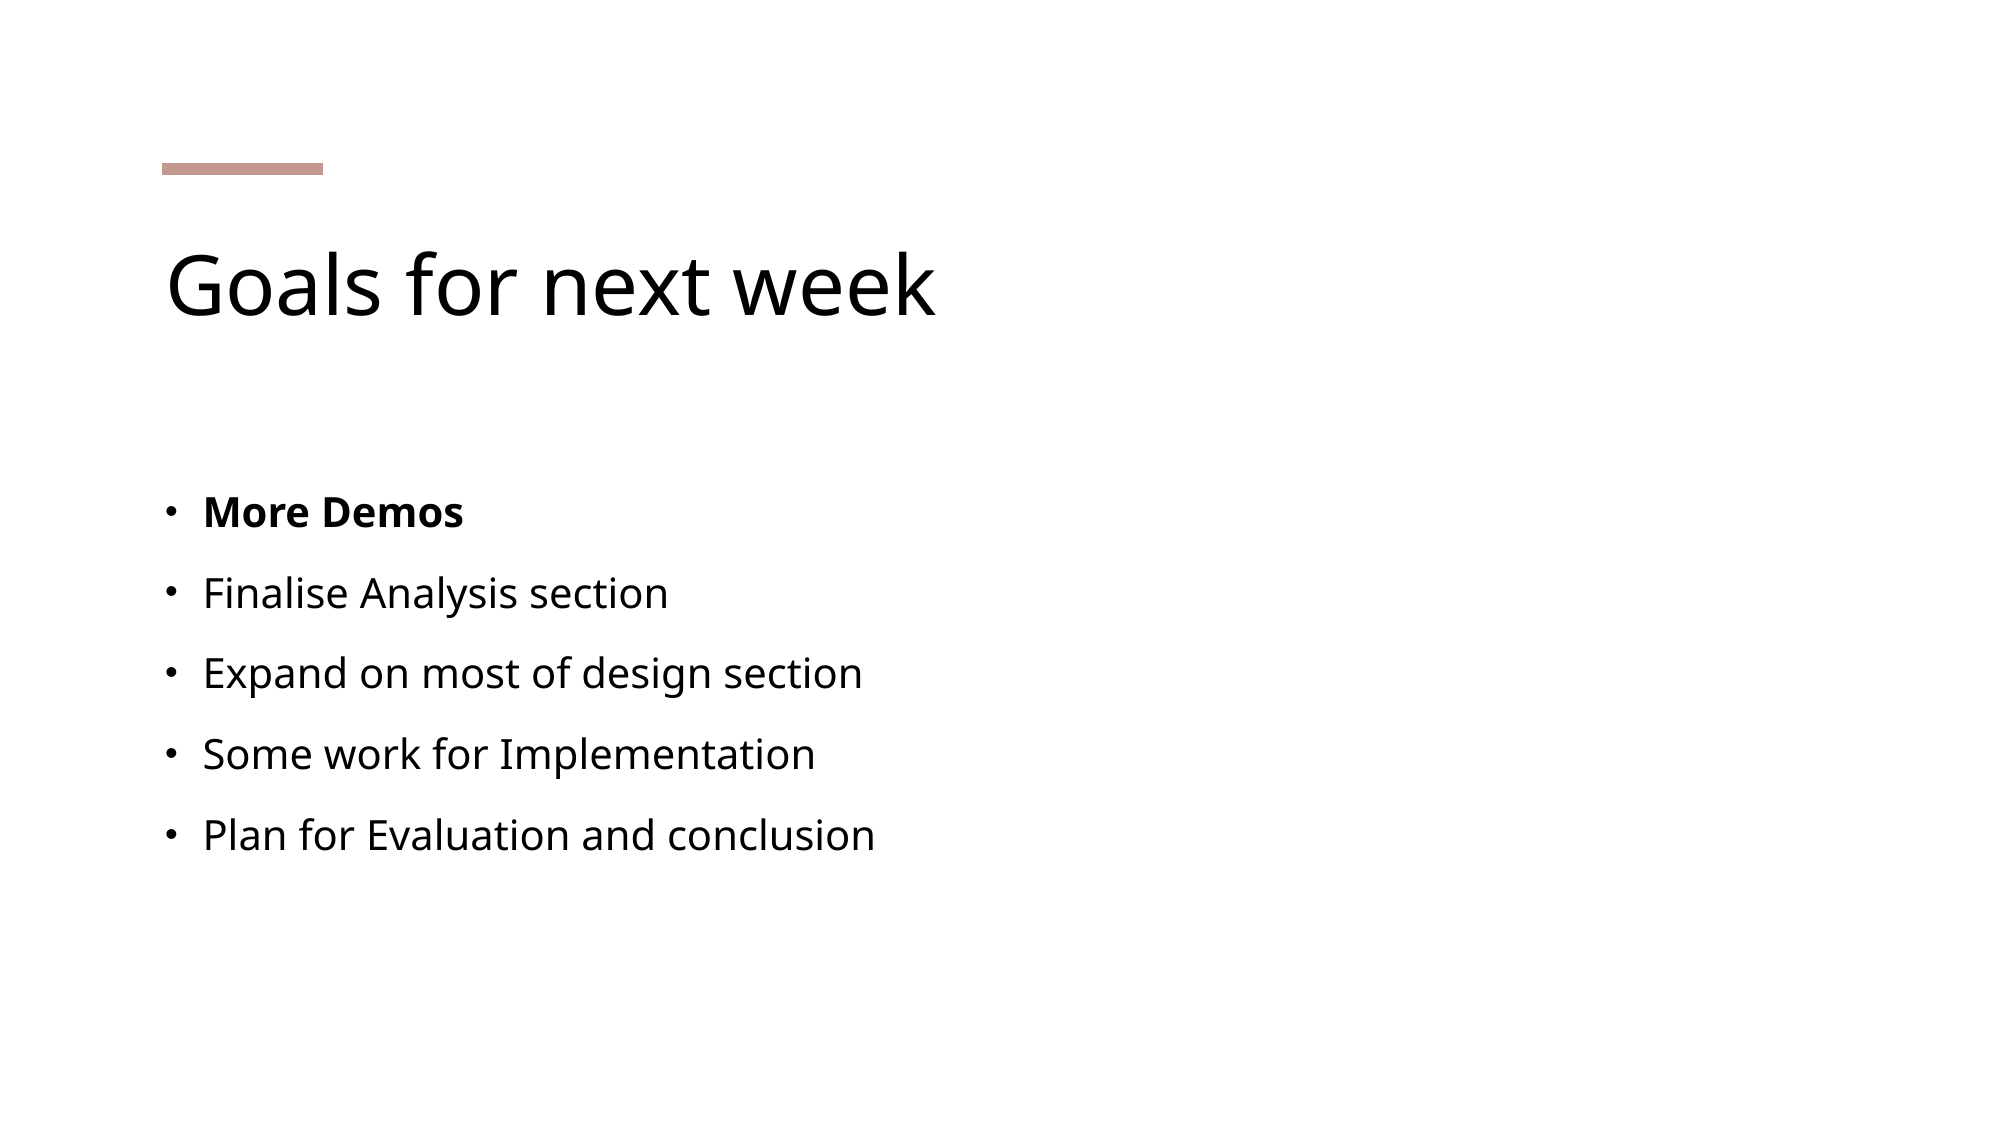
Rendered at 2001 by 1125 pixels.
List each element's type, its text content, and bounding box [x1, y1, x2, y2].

title Goals for next week [150, 224, 1850, 441]
list More Demos Finalise Analysis section Expand on most of design section Some work for Implementation Plan for Evaluation and conclusion [150, 468, 1850, 975]
